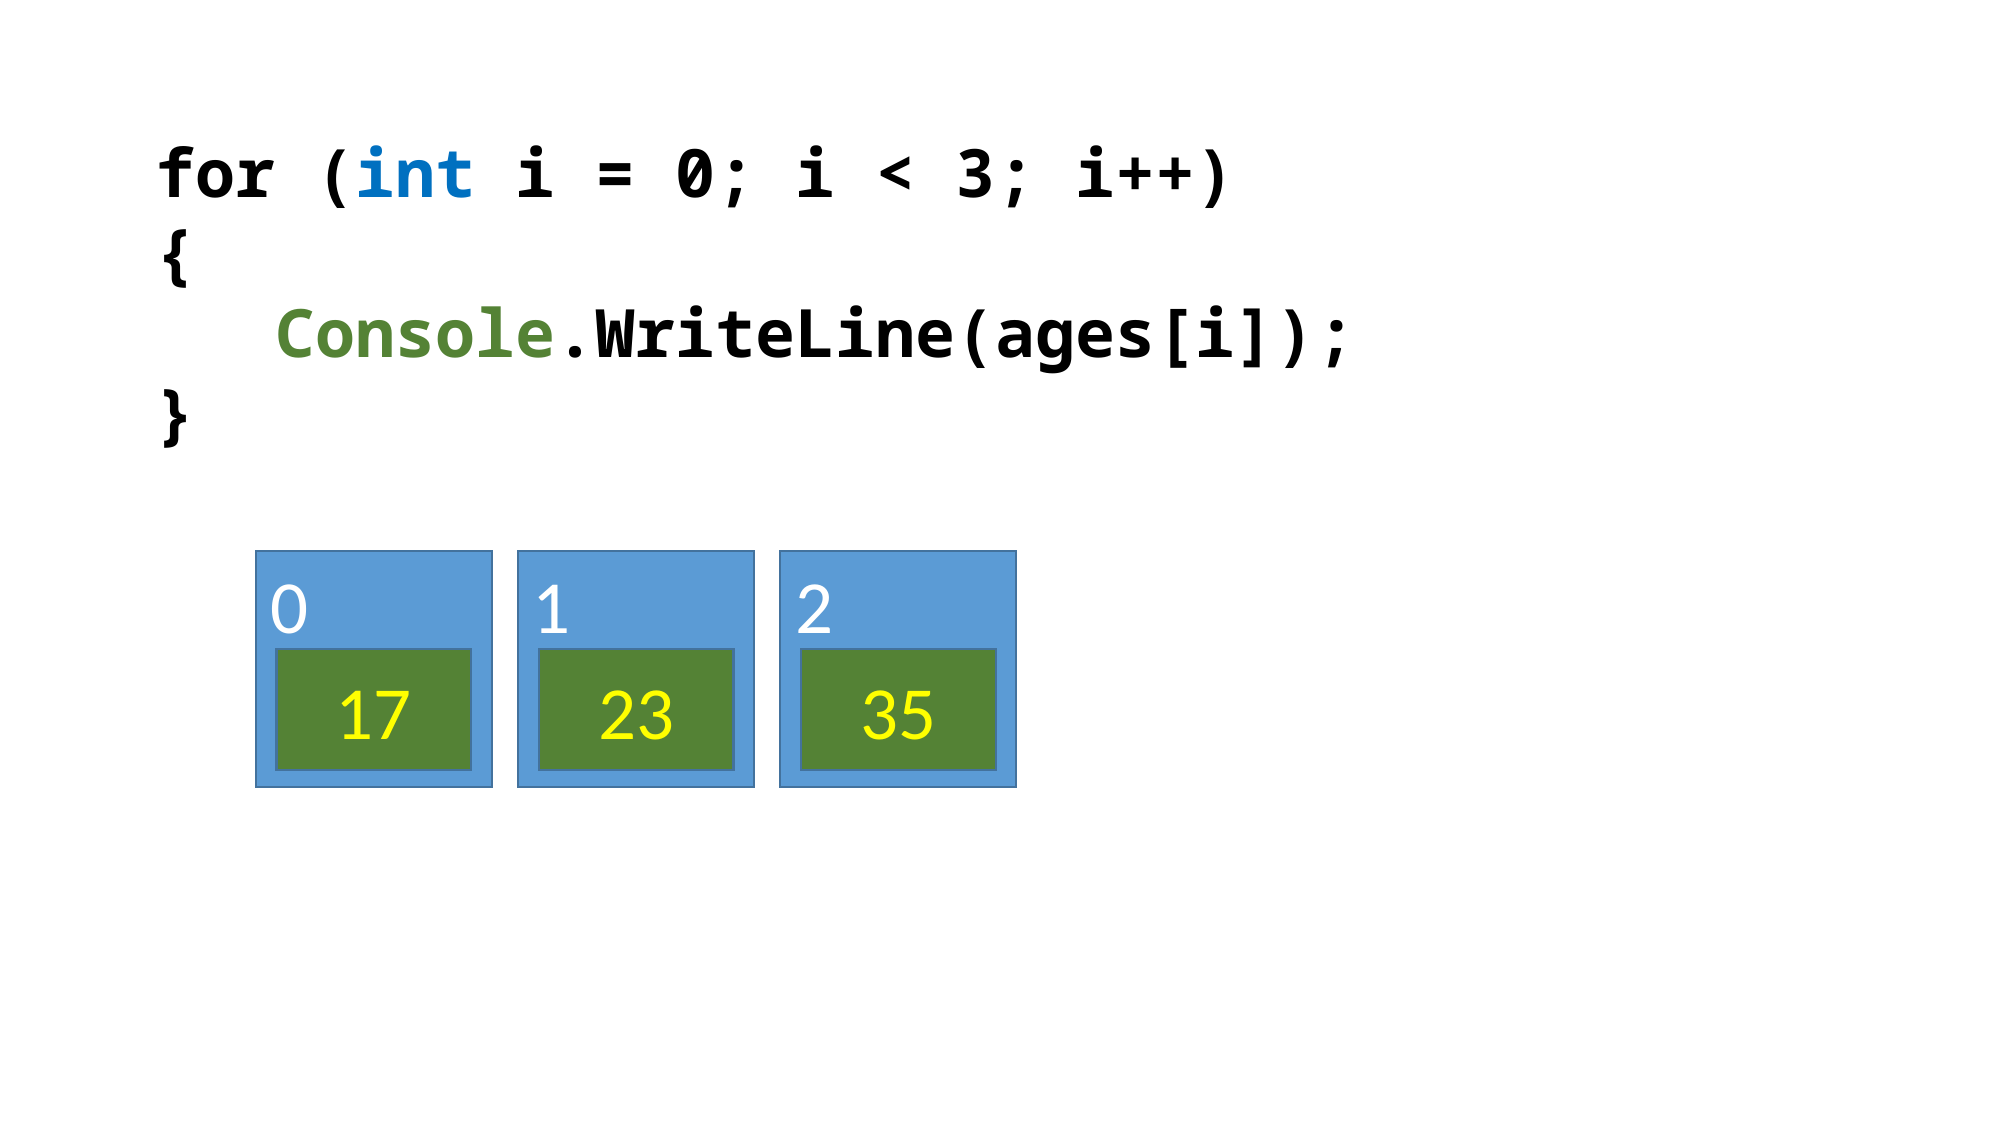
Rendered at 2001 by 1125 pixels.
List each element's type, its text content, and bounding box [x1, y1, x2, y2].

text_box 1 [517, 550, 755, 788]
text_box 17 [275, 648, 472, 771]
text_box 2 [779, 550, 1017, 788]
text_box for (int i = 0; i < 3; i++) { Console.WriteLine(ages[i]); } [140, 123, 1653, 459]
text_box 23 [538, 648, 735, 771]
text_box 35 [800, 648, 997, 771]
text_box 0 [255, 550, 493, 788]
